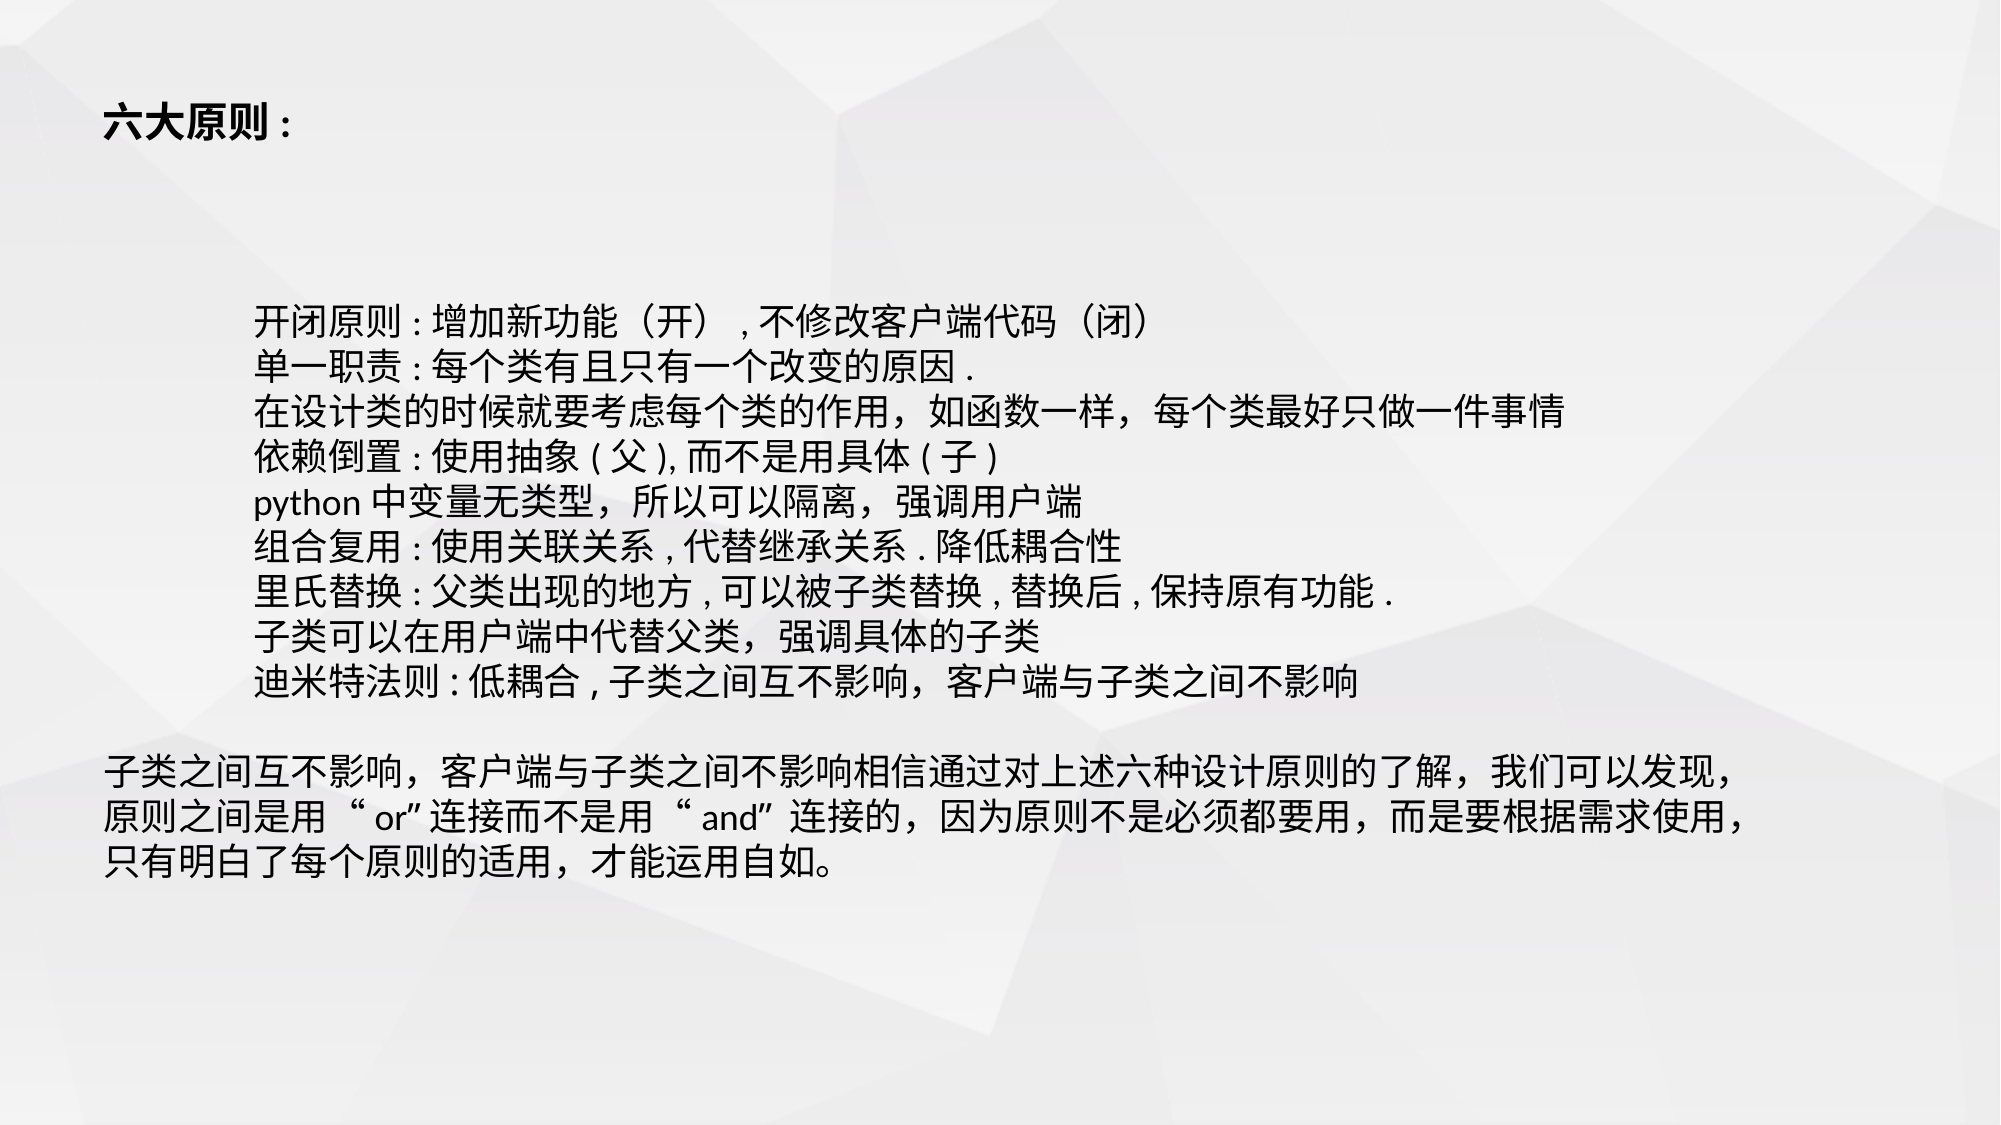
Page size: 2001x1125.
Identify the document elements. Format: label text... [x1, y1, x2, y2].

picture [0, 0, 2000, 1125]
text_box 六大原则: [88, 88, 407, 154]
text_box 开闭原则:增加新功能（开）,不修改客户端代码（闭） 单一职责:每个类有且只有一个改变的原因. 在设计类的时候就要考虑每个类的作用，如函数一样，每个类最好只做一件事情 依赖倒置:使用抽象(父),而不是用具体(子) python中变量无类型，所以可以隔离，强调用户端 组合复用:使用关联关系,代替继承关系.降低耦合性 里氏替换:父类出现的地方,可以被子类替换,替换后,保持原有功能. 子类可以在用户端中代替父类，强调具体的子类 迪米特法则:低耦合,子类之间互不影响，客户端与子类之间不影响 子类之间互不影响，客户端与子类之间不影响相信通过对上述六种设计原则的了解，我们可以发现，原则之间是用“or”连接而不是用“and” 连接的，因为原则不是必须都要用，而是要根据需求使用，只有明白了每个原则的适用，才能运用自如。 [88, 220, 1796, 891]
